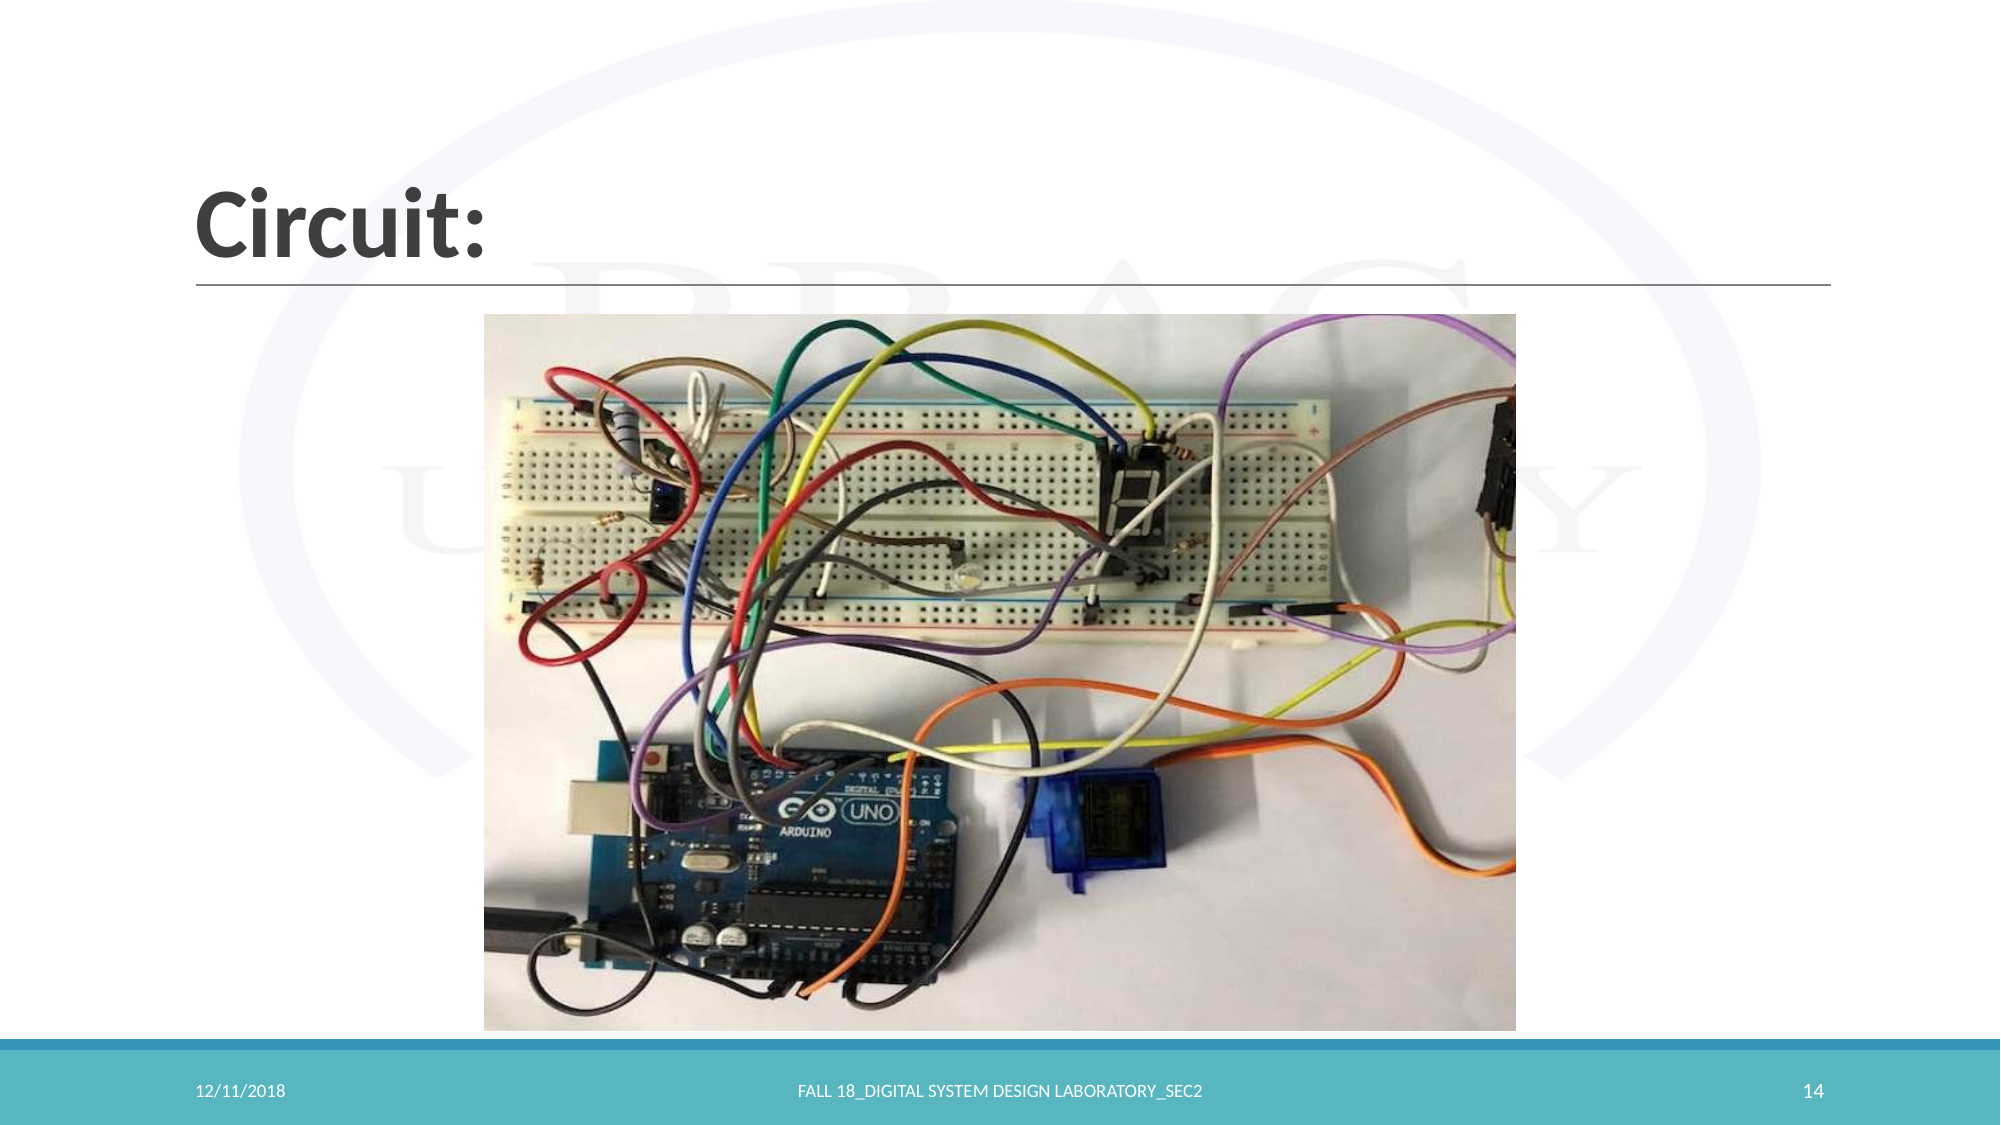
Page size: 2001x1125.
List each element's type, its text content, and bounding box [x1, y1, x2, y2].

footer FALL 18_DIGITAL SYSTEM DESIGN LABORATORY_SEC2 [604, 1059, 1396, 1120]
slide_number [180, 1059, 586, 1120]
slide_number 14 [1624, 1059, 1840, 1120]
title Circuit: [180, 47, 1830, 285]
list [484, 313, 1517, 1031]
